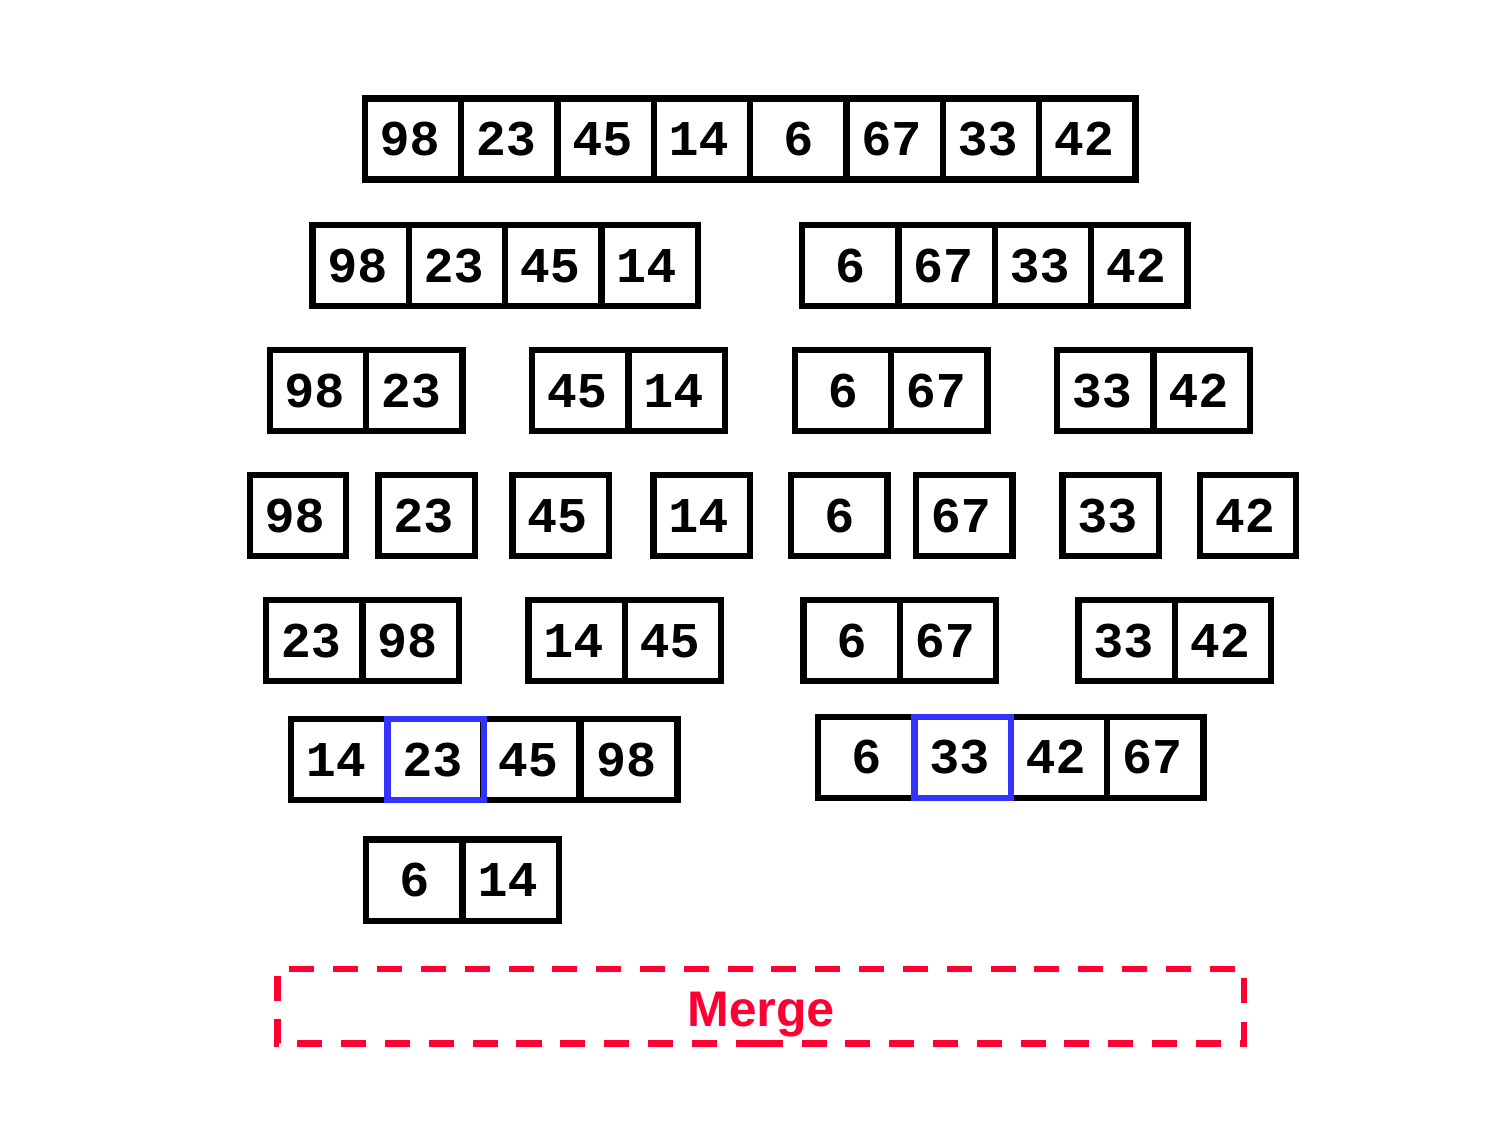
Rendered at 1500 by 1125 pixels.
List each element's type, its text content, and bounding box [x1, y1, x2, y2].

text_box 6 [802, 224, 899, 307]
text_box 67 [847, 98, 942, 180]
text_box 42 [1011, 716, 1107, 798]
text_box 45 [506, 224, 601, 307]
text_box 6 [818, 716, 914, 798]
text_box 23 [378, 474, 475, 557]
text_box Merge [277, 968, 1244, 1044]
text_box 23 [387, 718, 484, 800]
text_box 45 [625, 599, 722, 682]
text_box 42 [1199, 474, 1297, 557]
text_box 67 [916, 474, 1013, 557]
text_box 6 [750, 98, 847, 180]
text_box 67 [892, 349, 988, 432]
text_box 23 [462, 98, 558, 180]
text_box 45 [512, 474, 609, 557]
text_box 98 [312, 224, 409, 307]
text_box 98 [249, 474, 347, 557]
text_box 98 [362, 599, 459, 682]
text_box 33 [942, 98, 1039, 180]
text_box 42 [1175, 599, 1272, 682]
text_box 42 [1039, 98, 1136, 180]
text_box 33 [1057, 349, 1153, 432]
text_box 14 [462, 839, 560, 921]
text_box 67 [900, 599, 997, 682]
text_box 14 [291, 718, 387, 800]
text_box 45 [484, 718, 580, 800]
text_box 67 [1107, 716, 1204, 798]
text_box 42 [1153, 349, 1250, 432]
text_box 14 [653, 474, 750, 557]
text_box 6 [791, 474, 888, 557]
text_box 6 [366, 839, 462, 921]
text_box 45 [532, 349, 628, 432]
text_box 14 [528, 599, 625, 682]
text_box 98 [269, 349, 367, 432]
text_box 67 [899, 224, 994, 307]
text_box 33 [1078, 599, 1175, 682]
text_box 14 [653, 98, 750, 180]
text_box 45 [558, 98, 653, 180]
text_box 14 [628, 349, 725, 432]
text_box 23 [266, 599, 362, 682]
text_box 6 [803, 599, 900, 682]
text_box 42 [1091, 224, 1188, 307]
text_box 33 [1062, 474, 1159, 557]
text_box 23 [409, 224, 506, 307]
text_box 33 [914, 716, 1011, 798]
text_box 6 [794, 349, 892, 432]
text_box 98 [364, 98, 462, 180]
text_box 98 [581, 718, 678, 800]
text_box 33 [994, 224, 1091, 307]
text_box 14 [601, 224, 698, 307]
text_box 23 [367, 349, 463, 432]
